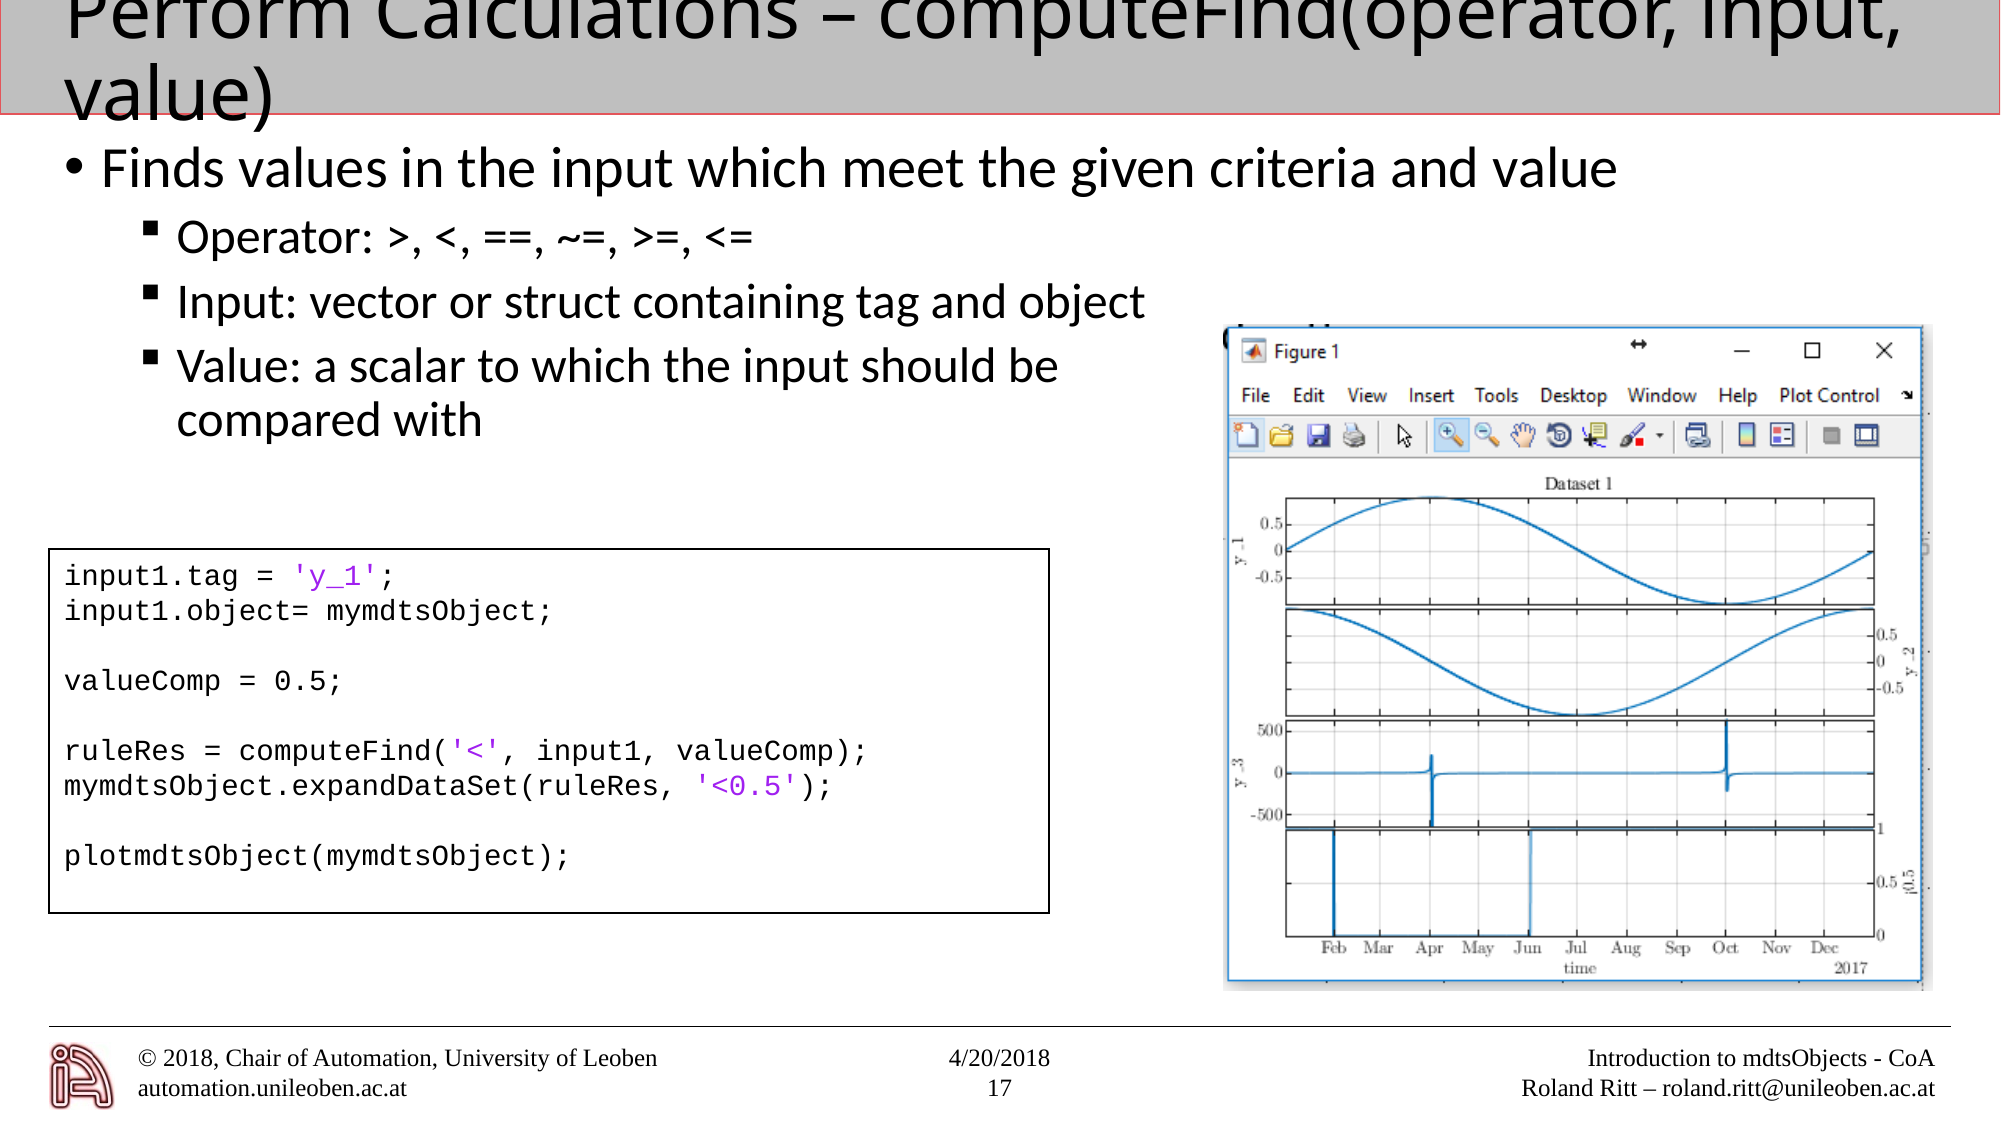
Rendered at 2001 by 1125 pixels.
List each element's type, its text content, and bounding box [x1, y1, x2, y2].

picture [1223, 324, 1933, 991]
picture [49, 1042, 115, 1110]
list Finds values in the input which meet the given criteria and value Operator: >, <, ==, ~=, >=, <= Input: vector or struct containing tag and object Value: a scalar to which the input should be compared with [49, 129, 1951, 1027]
title Perform Calculations – computeFind(operator, input, value) [49, 0, 1951, 114]
text_box input1.tag = 'y_1'; input1.object= mymdtsObject; valueComp = 0.5; ruleRes = computeFind('<', input1, valueComp); mymdtsObject.expandDataSet(ruleRes, '<0.5'); plotmdtsObject(mymdtsObject); [48, 548, 1050, 914]
